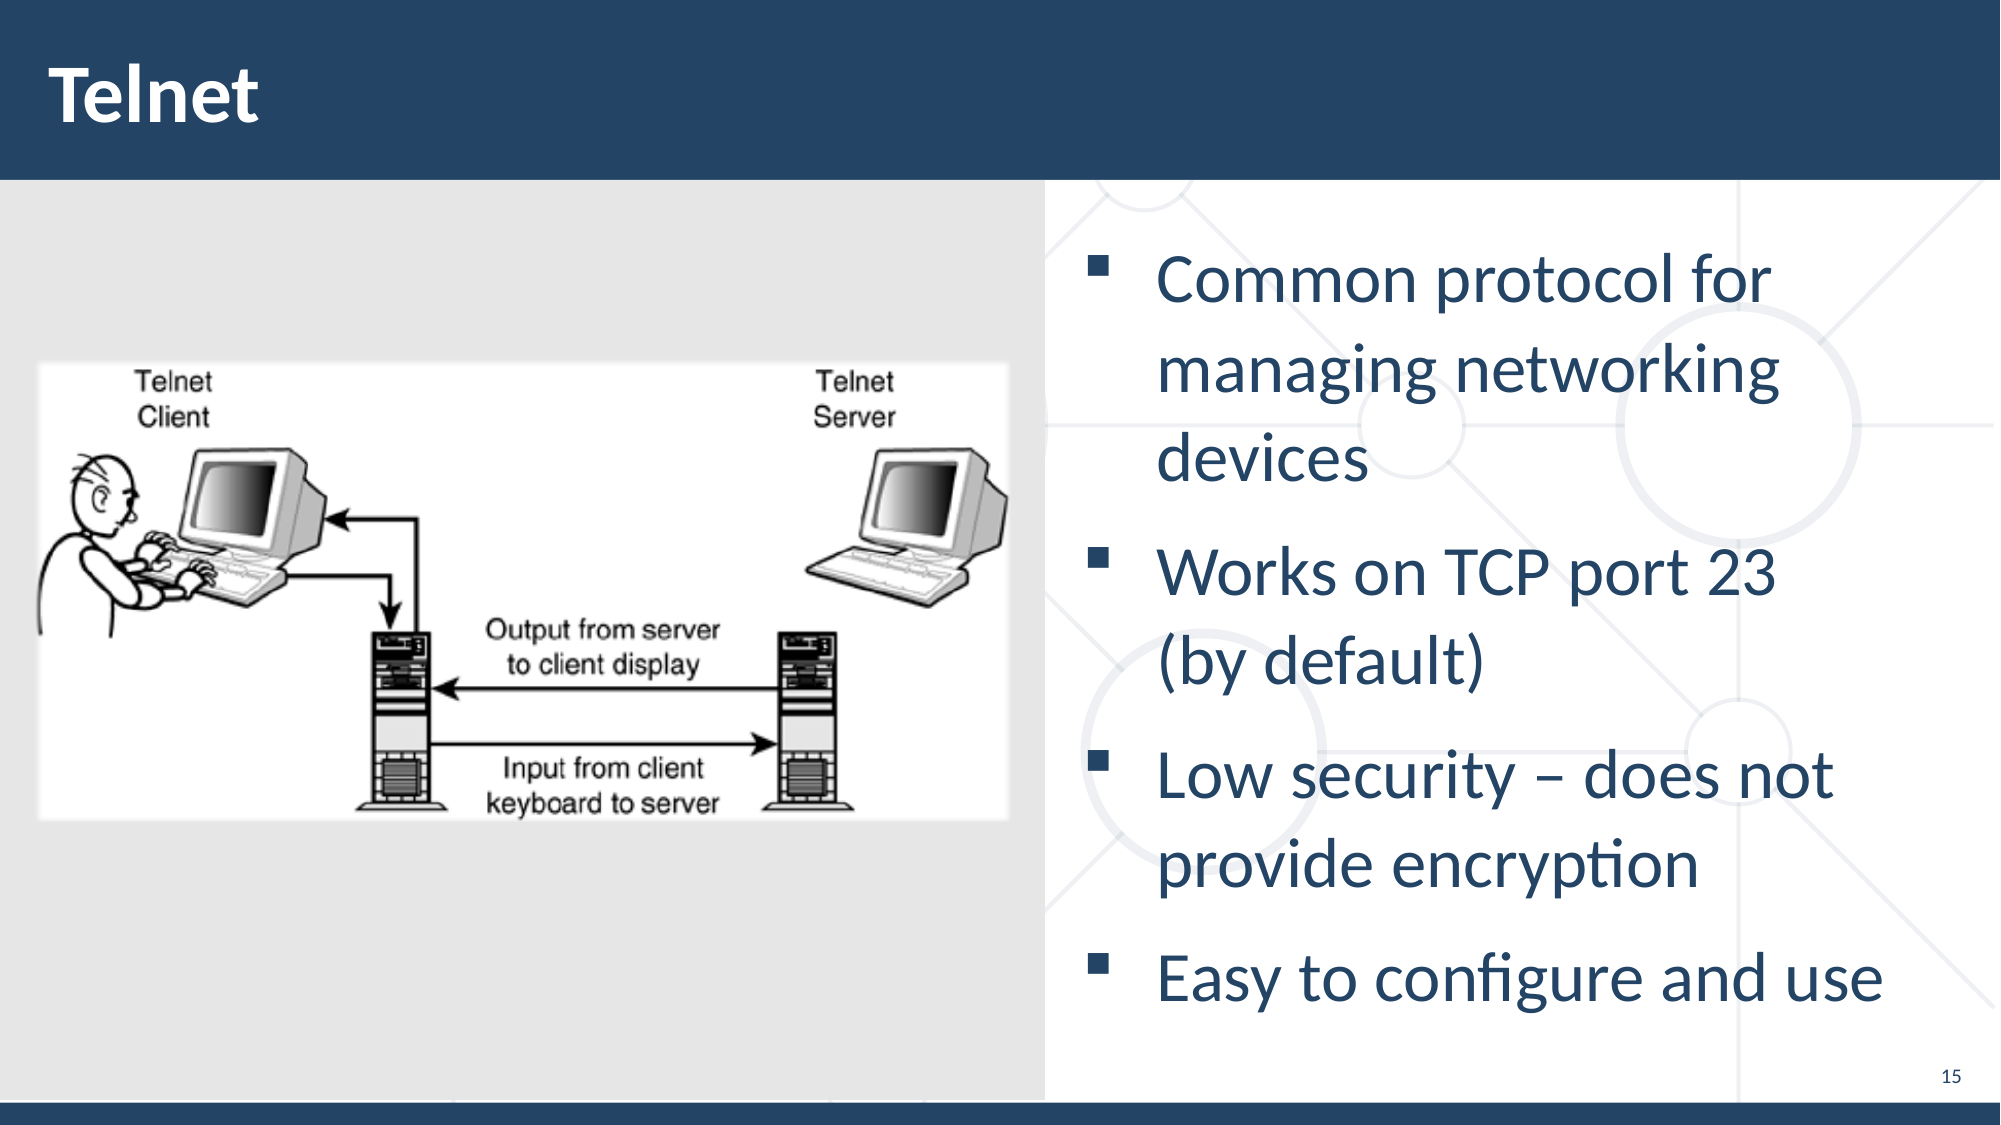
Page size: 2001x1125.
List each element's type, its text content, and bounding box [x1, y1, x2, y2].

slide_number 15 [1897, 1049, 1968, 1101]
list Common protocol for managing networking devices Works on TCP port 23 (by default) Low security – does not provide encryption Easy to configure and use [1064, 222, 1968, 1075]
picture [0, 179, 1046, 1101]
title Telnet [31, 16, 1591, 162]
